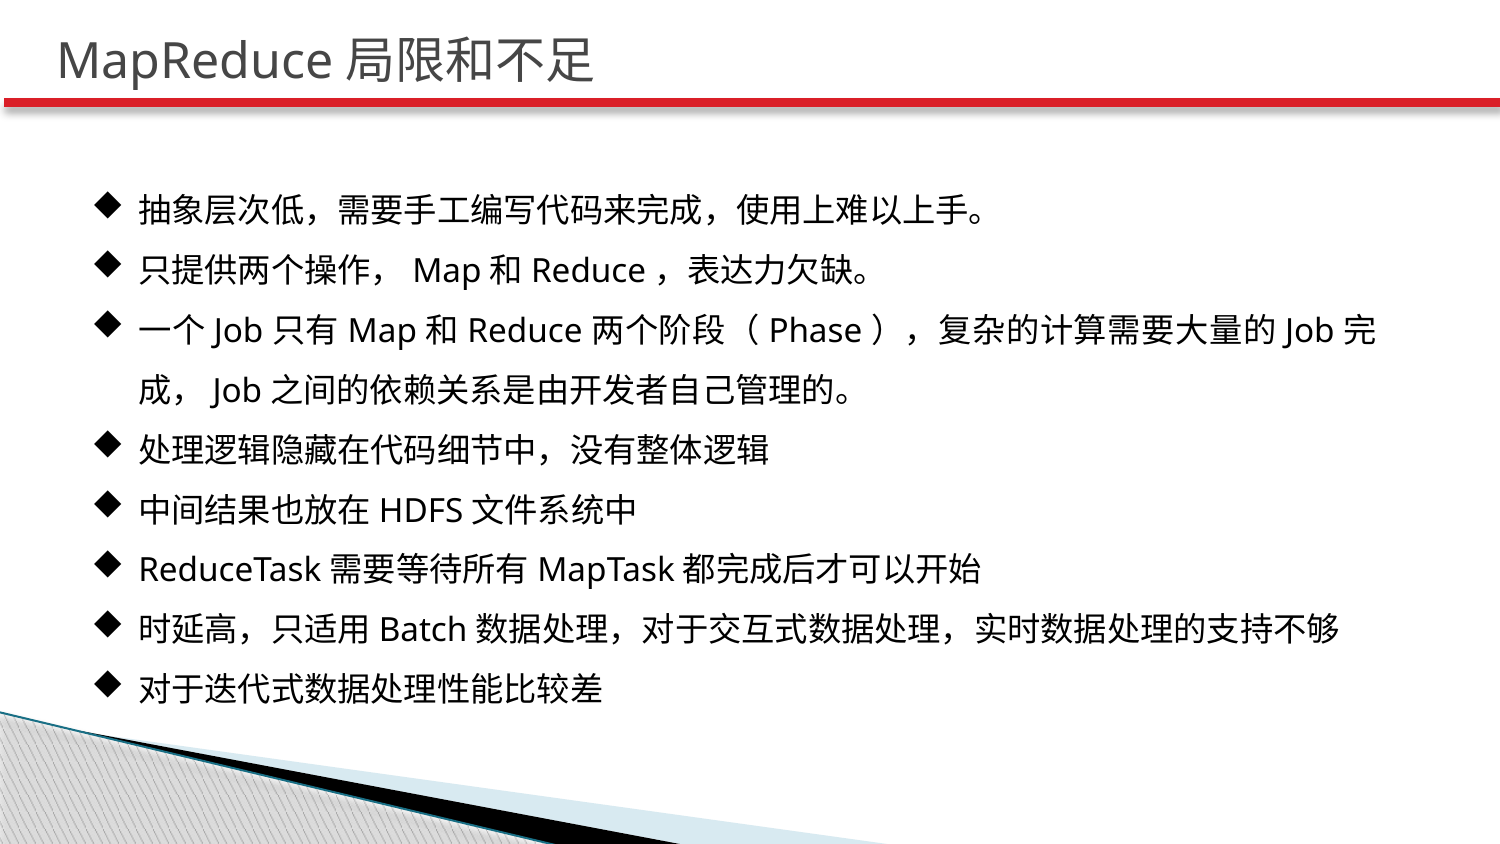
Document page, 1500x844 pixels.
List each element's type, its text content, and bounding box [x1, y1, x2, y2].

title MapReduce局限和不足 [41, 20, 1392, 98]
text_box 抽象层次低，需要手工编写代码来完成，使用上难以上手。 只提供两个操作，Map和Reduce，表达力欠缺。 一个Job只有Map和Reduce两个阶段（Phase），复杂的计算需要大量的Job完成，Job之间的依赖关系是由开发者自己管理的。 处理逻辑隐藏在代码细节中，没有整体逻辑 中间结果也放在HDFS文件系统中 ReduceTask需要等待所有MapTask都完成后才可以开始 时延高，只适用Batch数据处理，对于交互式数据处理，实时数据处理的支持不够 对于迭代式数据处理性能比较差 [76, 161, 1392, 716]
